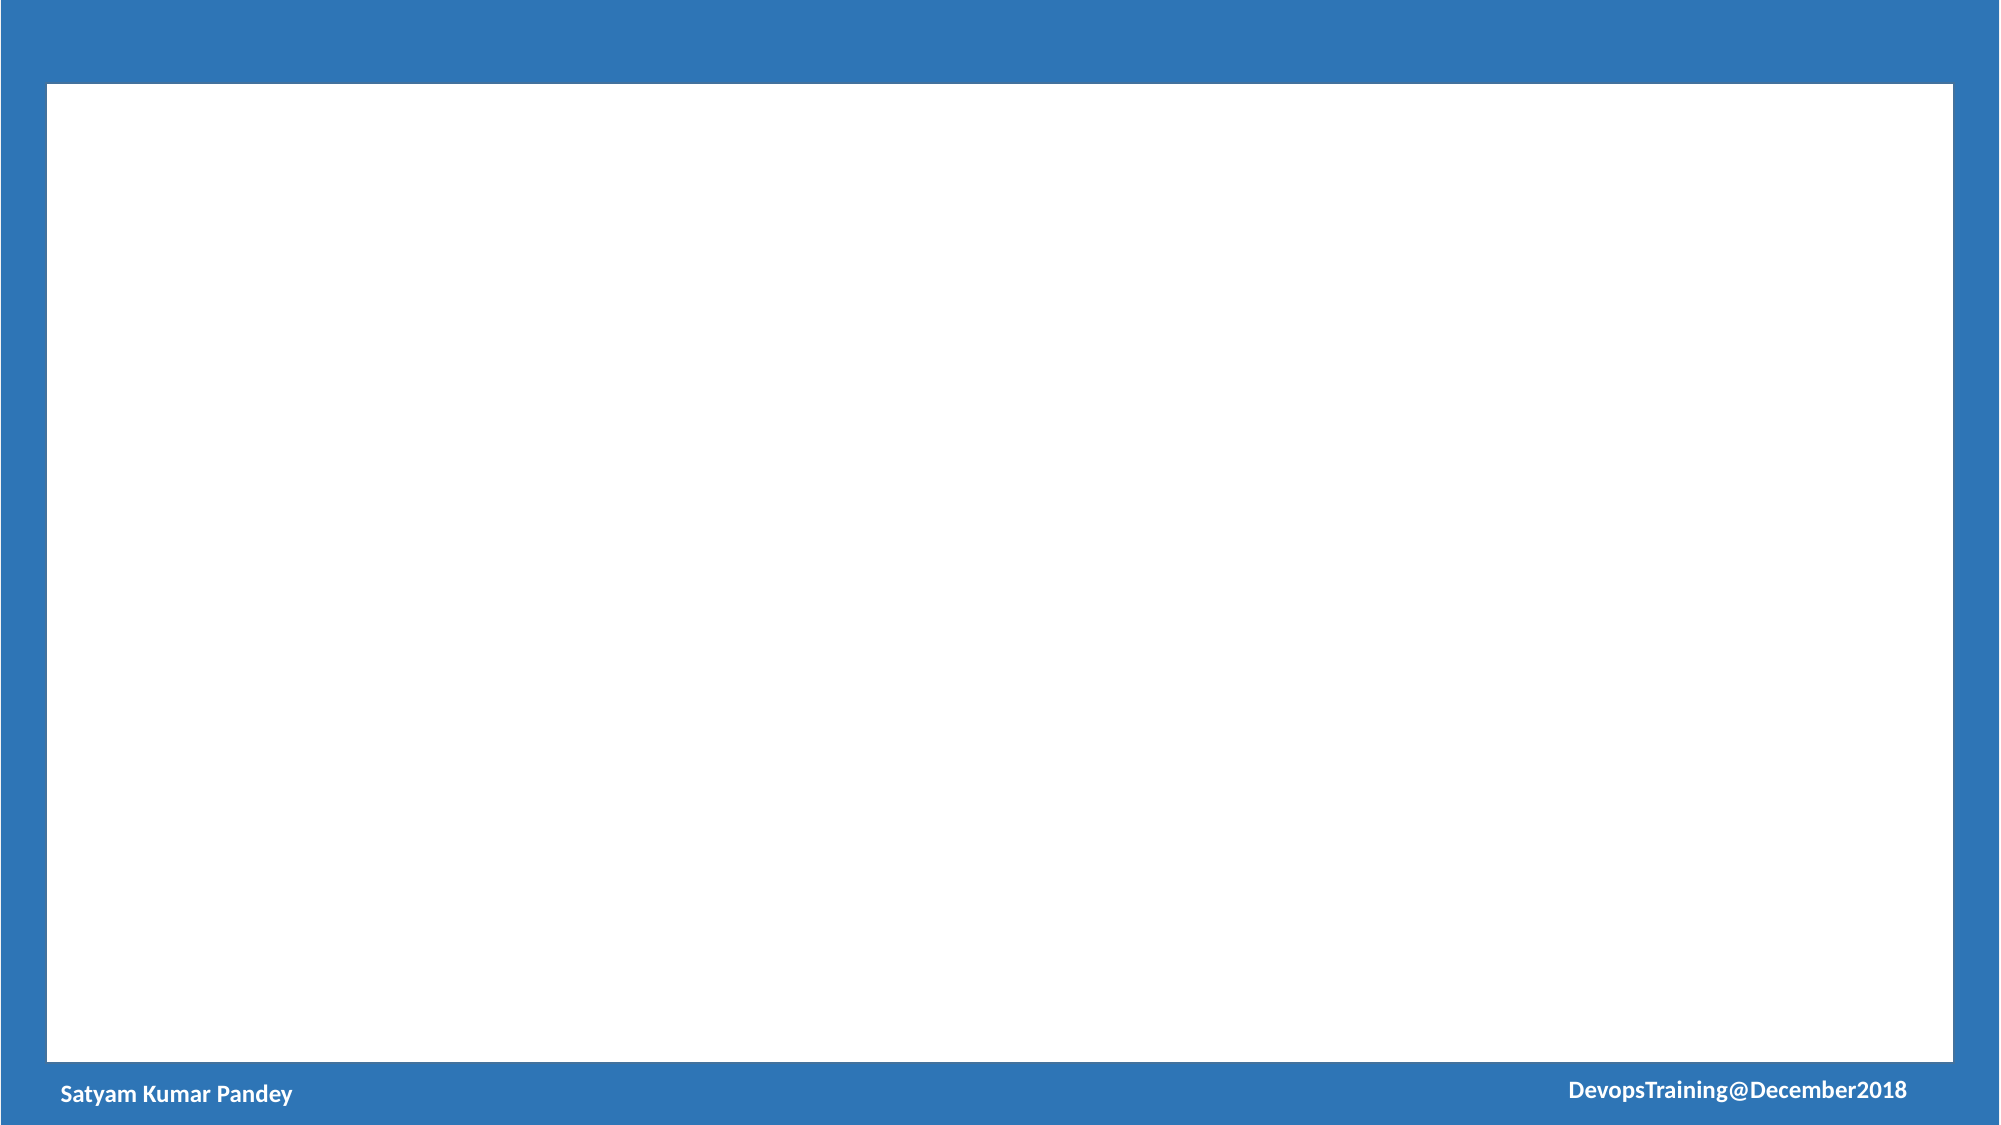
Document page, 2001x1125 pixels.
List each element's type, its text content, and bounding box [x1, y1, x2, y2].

text_box [45, 82, 1955, 1064]
text_box [0, 0, 2000, 1125]
text_box DevopsTraining@December2018 [1554, 1066, 2000, 1125]
text_box Satyam Kumar Pandey [45, 1070, 545, 1115]
